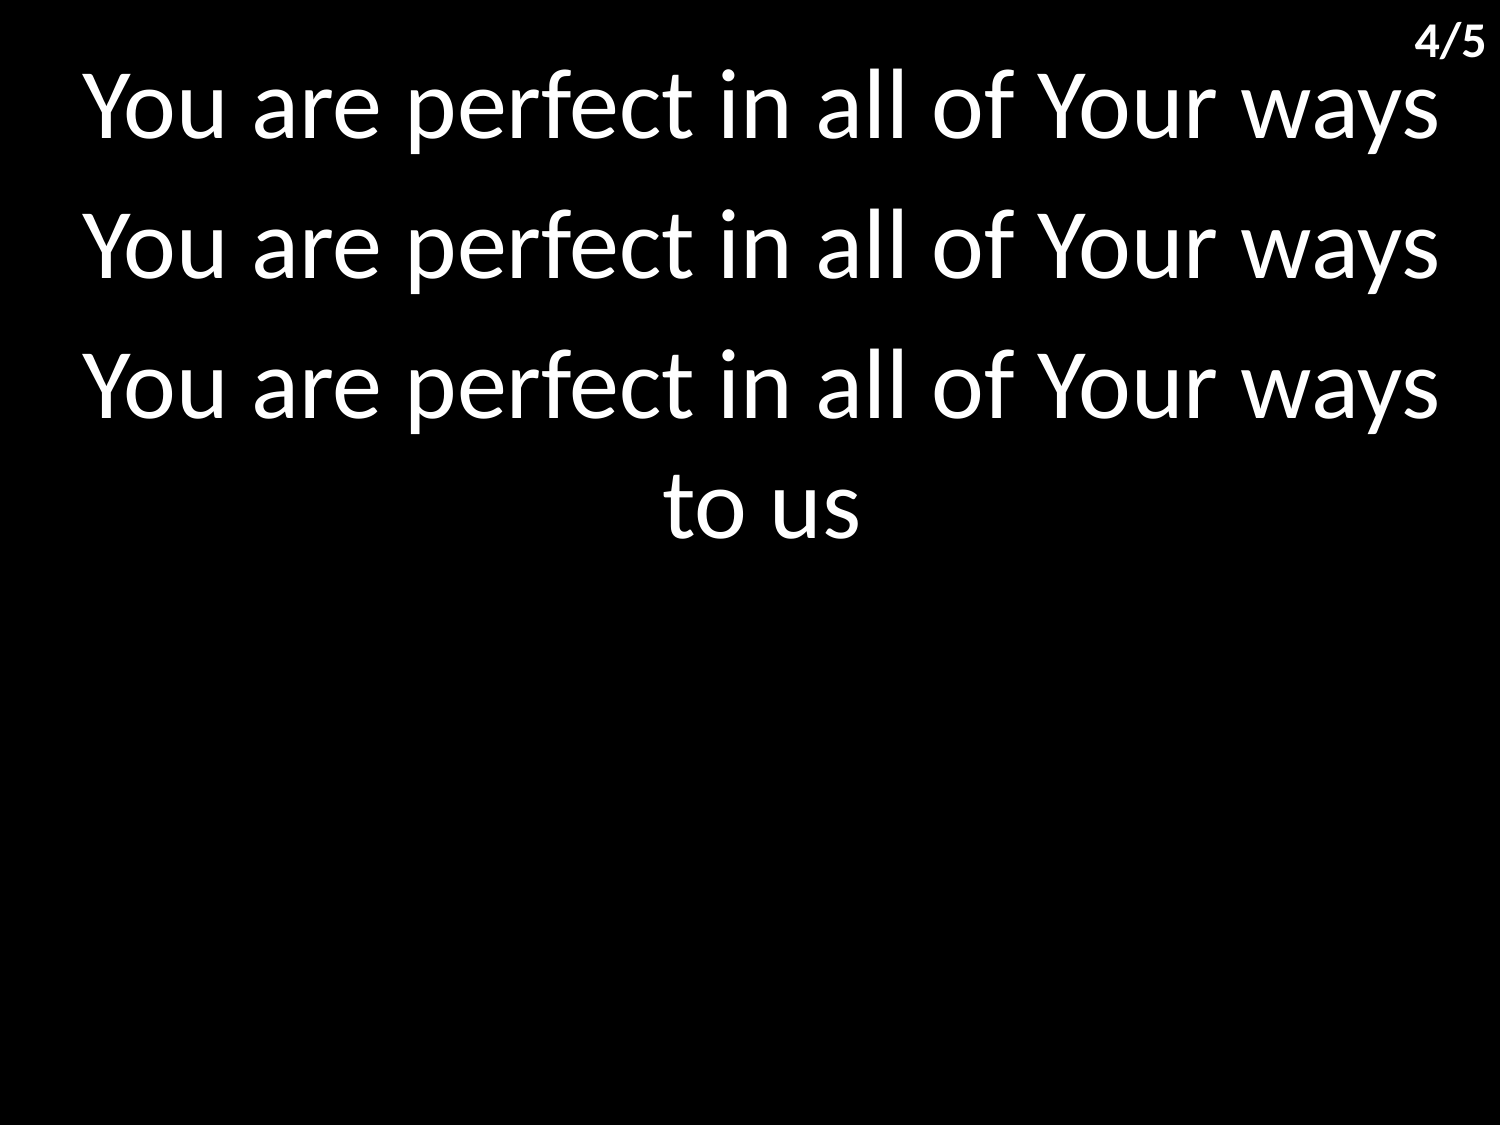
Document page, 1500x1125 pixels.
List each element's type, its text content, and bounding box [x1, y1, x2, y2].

subtitle You are perfect in all of Your ways You are perfect in all of Your ways You are perfect in all of Your ways to us [53, 30, 1471, 1094]
text_box 4/5 [1399, 0, 1500, 75]
